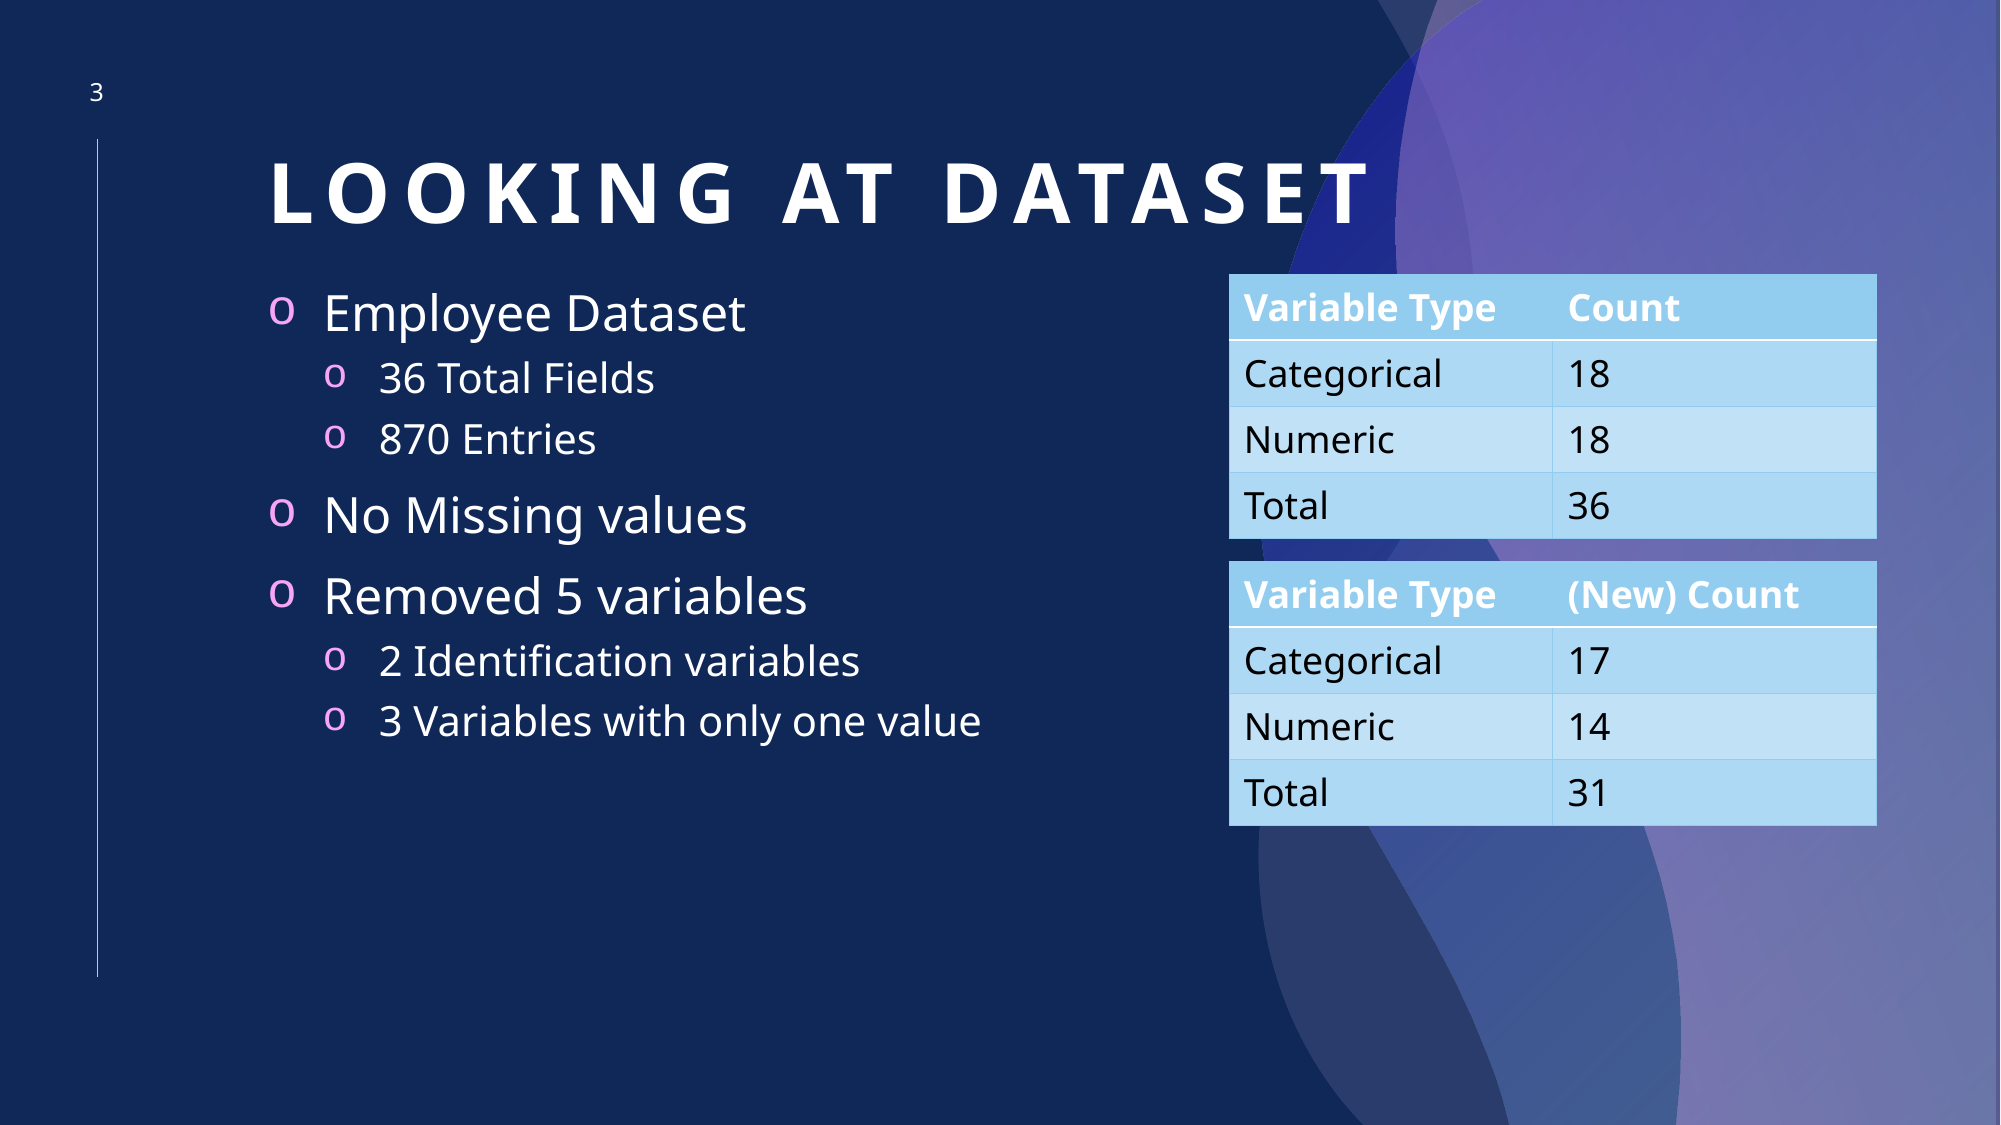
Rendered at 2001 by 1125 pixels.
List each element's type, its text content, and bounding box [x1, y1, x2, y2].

table_cell 36 [1553, 473, 1876, 538]
table_cell Numeric [1230, 407, 1552, 472]
table_cell Total [1230, 473, 1552, 538]
title Looking at dataset [251, 73, 1709, 249]
table_header Variable Type [1230, 275, 1552, 339]
table_cell Numeric [1230, 694, 1552, 759]
table_cell 31 [1553, 760, 1876, 825]
slide_number 3 [53, 67, 140, 119]
table_cell Categorical [1230, 628, 1552, 693]
table_header Count [1553, 275, 1876, 339]
table_header (New) Count [1553, 562, 1876, 626]
table_cell 17 [1553, 628, 1876, 693]
table_cell Total [1230, 760, 1552, 825]
table_header Variable Type [1230, 562, 1552, 626]
list Employee Dataset 36 Total Fields 870 Entries No Missing values Removed 5 variables 2 Identification variables 3 Variables with only one value [251, 274, 1162, 1040]
table_cell 18 [1553, 407, 1876, 472]
table_cell 14 [1553, 694, 1876, 759]
table_cell Categorical [1230, 341, 1552, 406]
table_cell 18 [1553, 341, 1876, 406]
